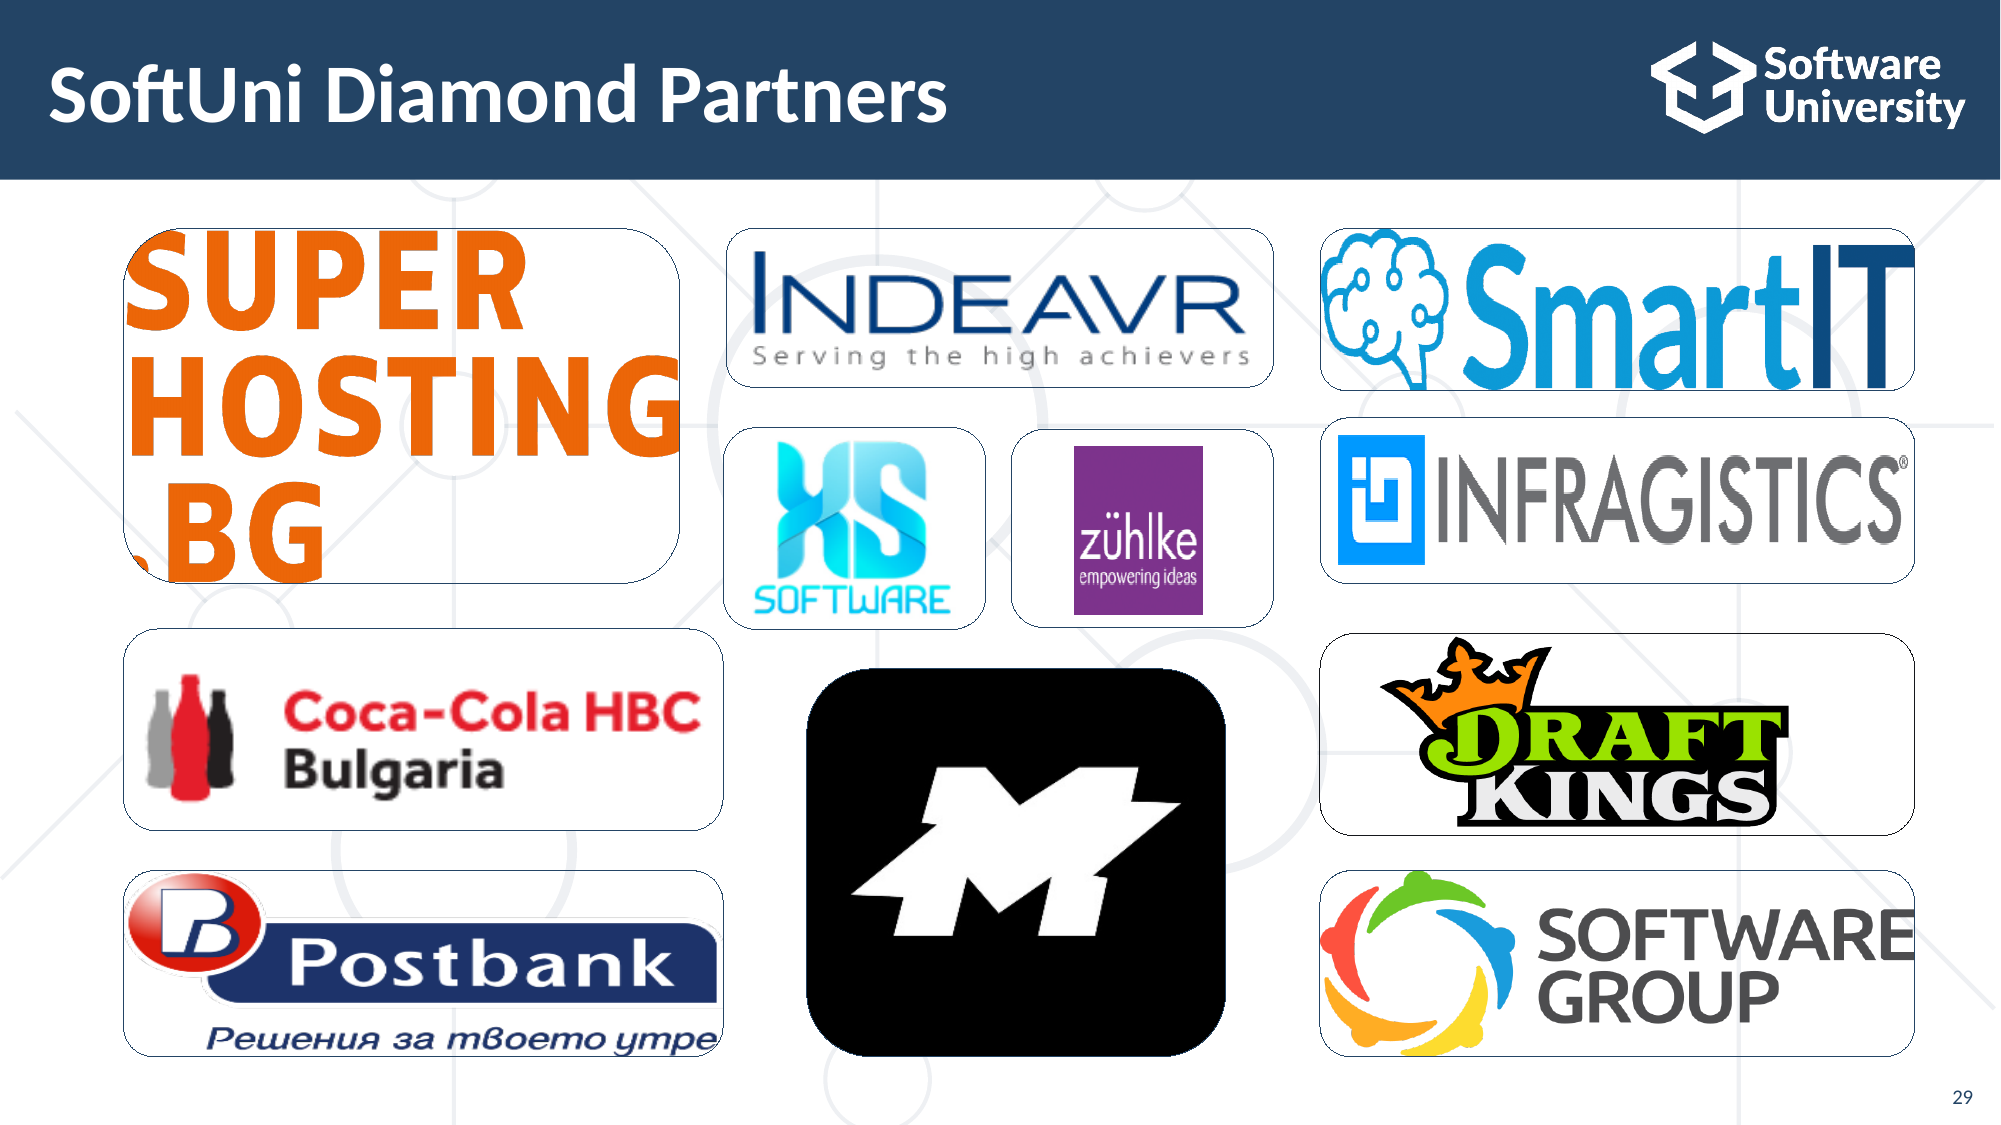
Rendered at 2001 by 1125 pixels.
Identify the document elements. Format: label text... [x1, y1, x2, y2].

picture [806, 668, 1227, 1057]
picture [123, 228, 680, 584]
picture [1358, 274, 1365, 285]
picture [123, 427, 986, 832]
picture [1319, 228, 1916, 392]
title SoftUni Diamond Partners [31, 16, 1625, 162]
slide_number 29 [1927, 1067, 1989, 1117]
picture [1416, 310, 1424, 321]
picture [1319, 417, 1916, 584]
picture [1367, 326, 1374, 337]
picture [1319, 870, 1915, 1057]
picture [123, 870, 724, 1057]
picture [1651, 41, 1966, 134]
picture [1010, 429, 1274, 628]
picture [1328, 239, 1443, 382]
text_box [1319, 633, 1915, 836]
picture [726, 228, 1274, 388]
picture [1391, 274, 1398, 285]
